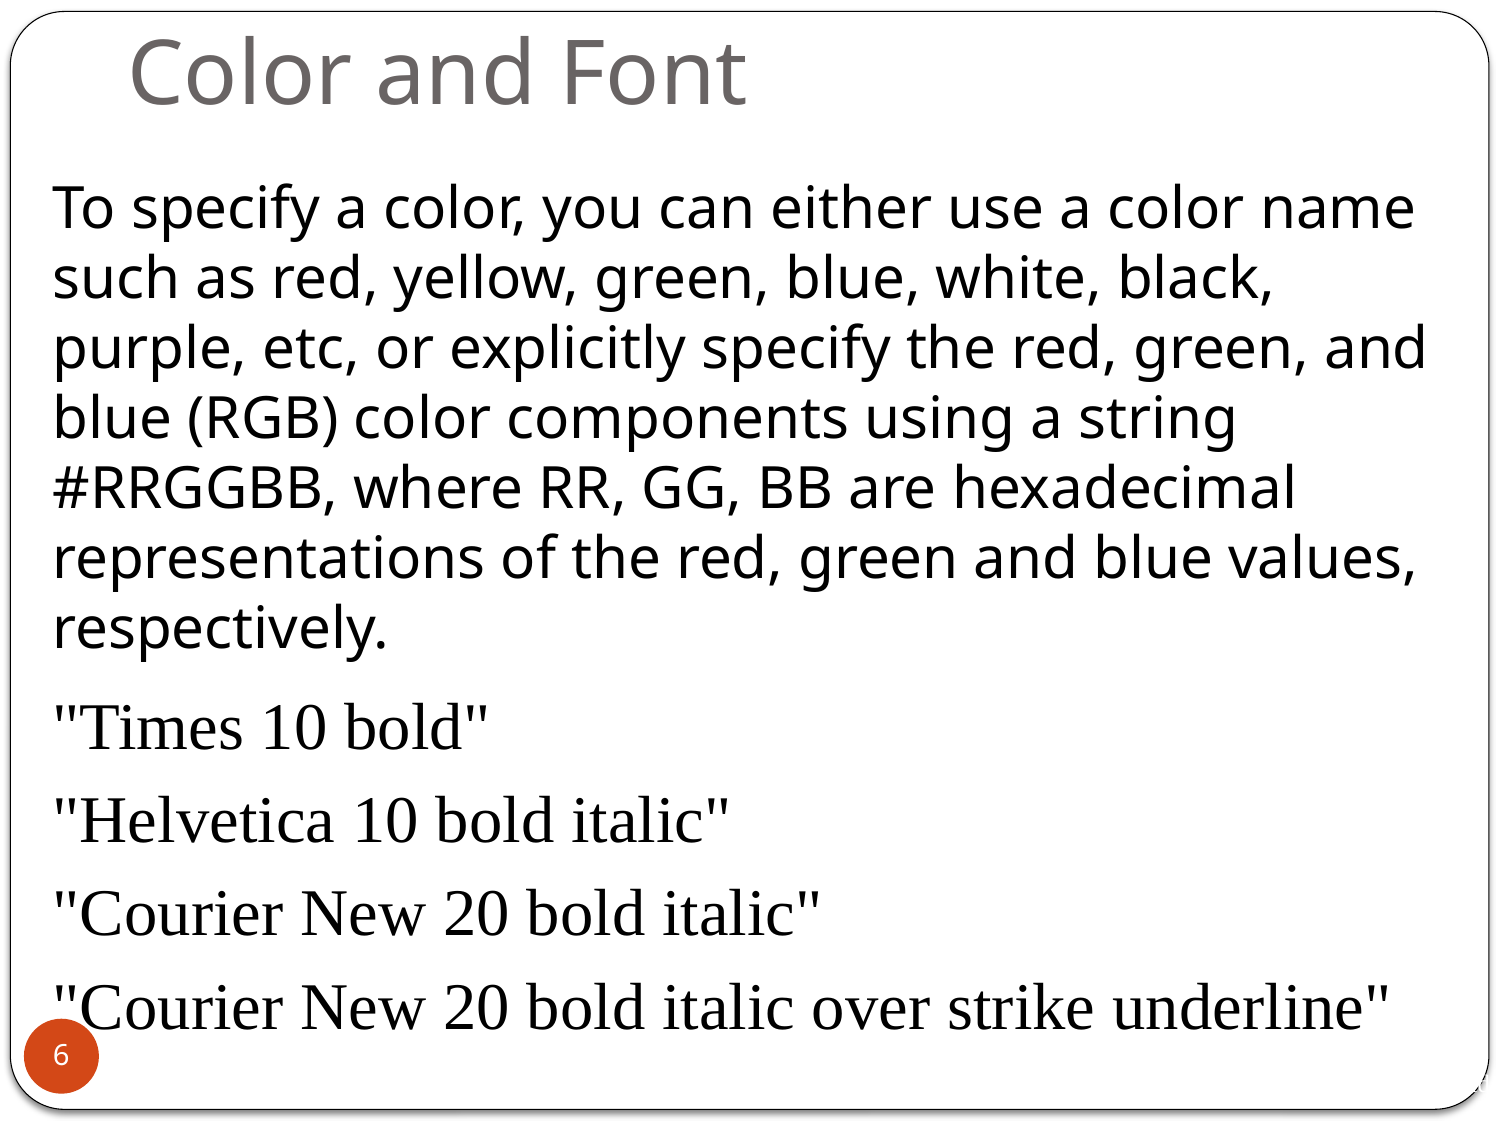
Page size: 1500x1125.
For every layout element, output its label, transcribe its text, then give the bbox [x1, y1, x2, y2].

title Color and Font [112, 37, 1388, 138]
list To specify a color, you can either use a color name such as red, yellow, green, blue, white, black, purple, etc, or explicitly specify the red, green, and blue (RGB) color components using a string #RRGGBB, where RR, GG, BB are hexadecimal representations of the red, green and blue values, respectively. [37, 162, 1463, 600]
slide_number 6 [23, 1027, 99, 1094]
text_box "Times 10 bold" "Helvetica 10 bold italic" "Courier New 20 bold italic" "Courier New 20 bold italic over strike underline" [37, 674, 1463, 1050]
